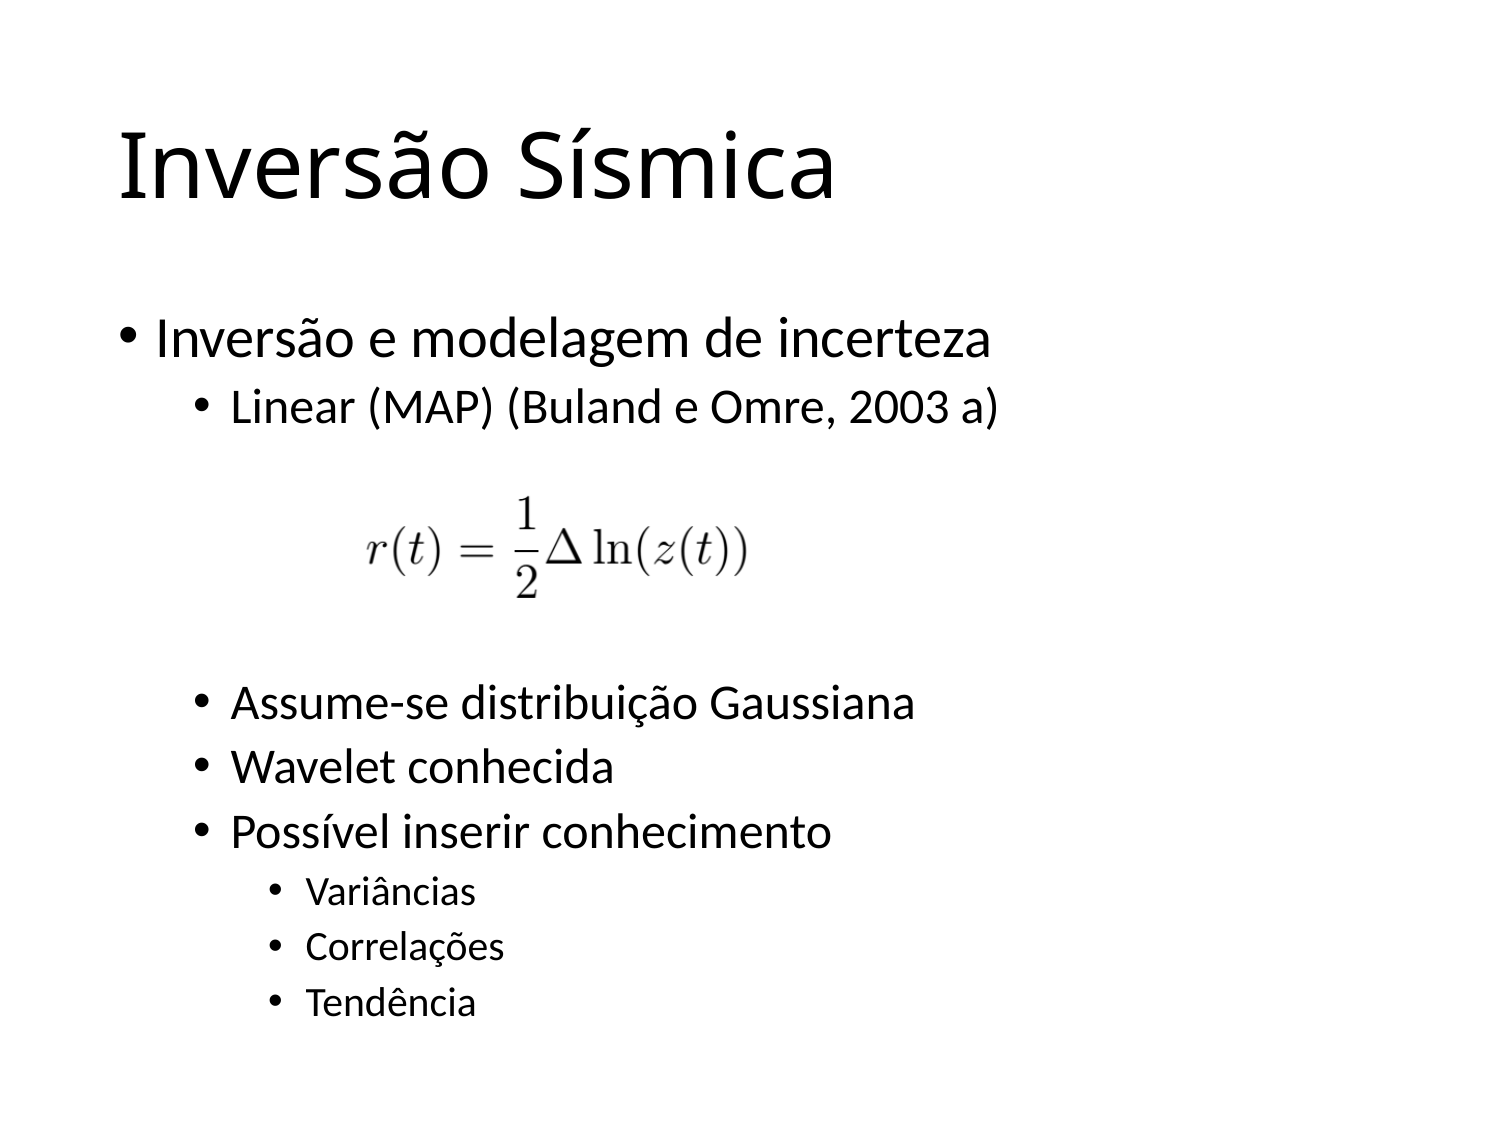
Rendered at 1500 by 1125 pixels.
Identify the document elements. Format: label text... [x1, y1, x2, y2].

list Inversão e modelagem de incerteza Linear (MAP) (Buland e Omre, 2003 a) Assume-se distribuição Gaussiana Wavelet conhecida Possível inserir conhecimento Variâncias Correlações Tendência [103, 299, 1397, 1112]
title Inversão Sísmica [103, 59, 1397, 278]
picture [325, 473, 782, 625]
